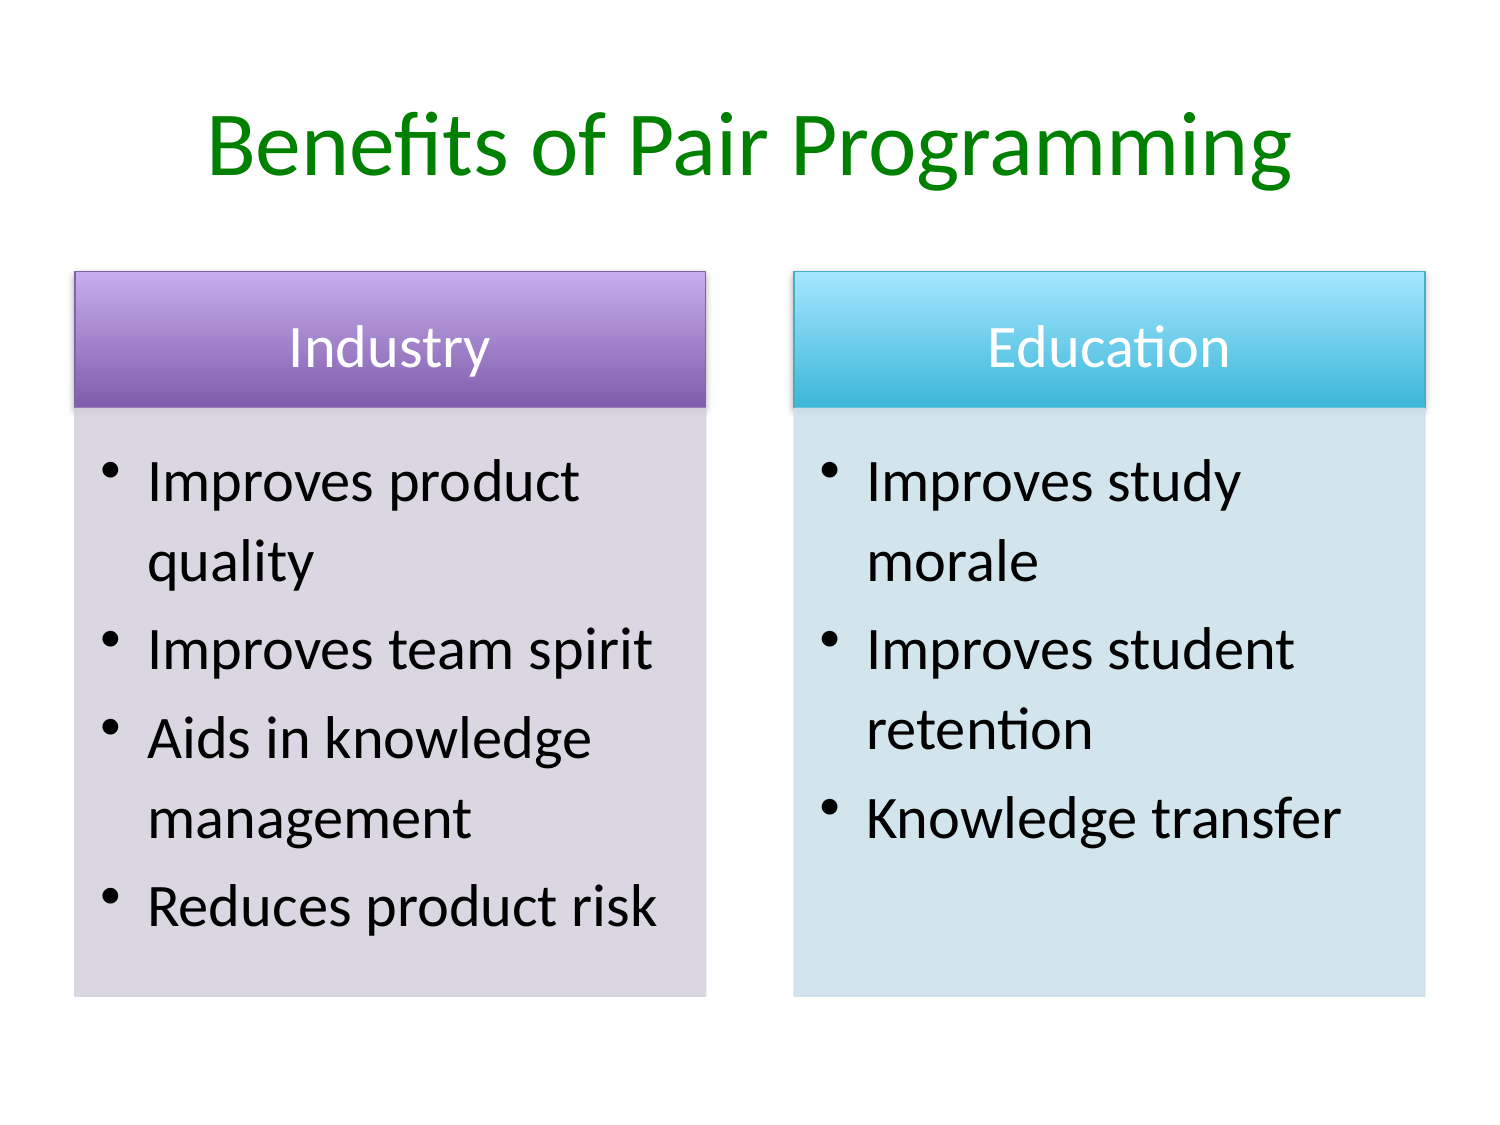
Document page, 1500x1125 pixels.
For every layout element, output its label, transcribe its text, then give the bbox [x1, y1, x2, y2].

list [74, 262, 1426, 1006]
title Benefits of Pair Programming [75, 45, 1425, 233]
